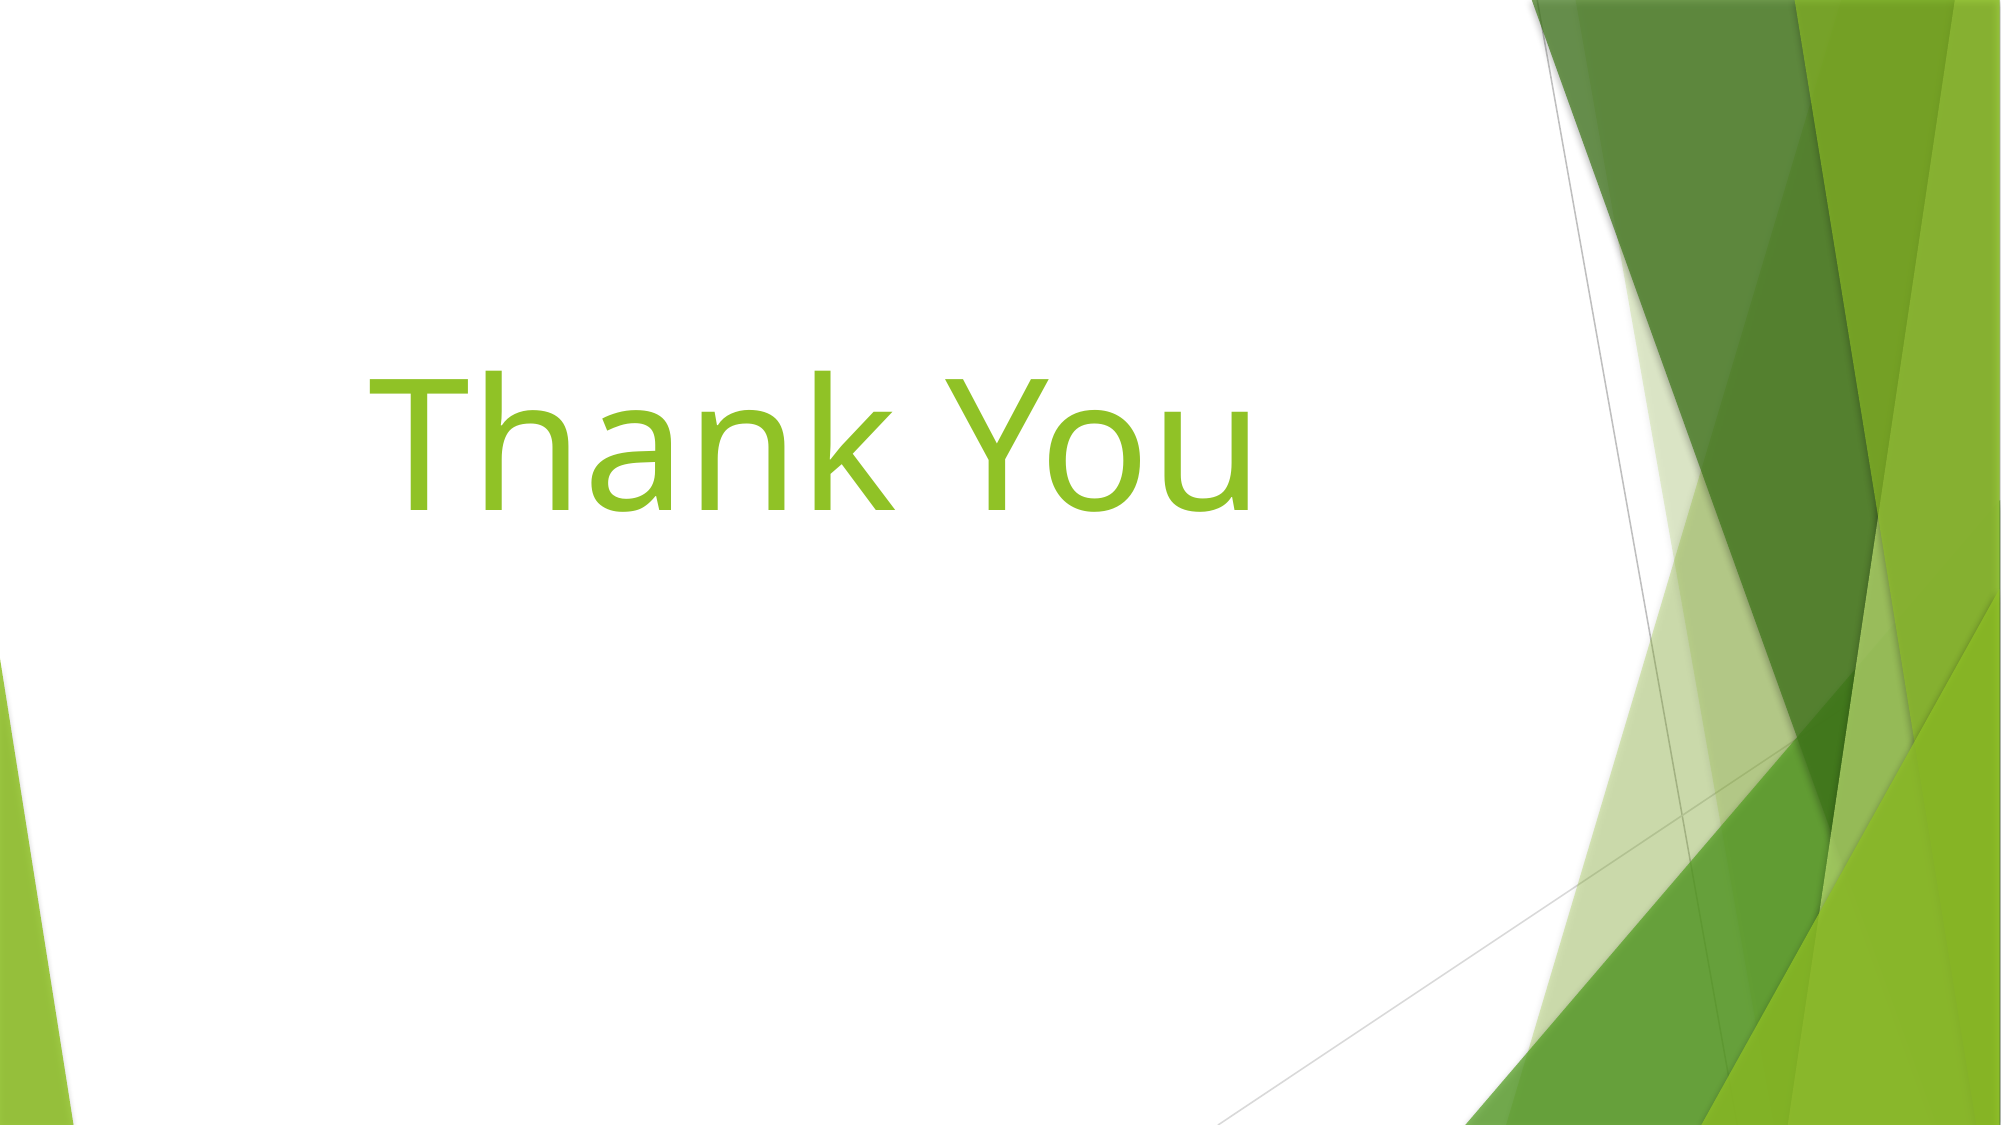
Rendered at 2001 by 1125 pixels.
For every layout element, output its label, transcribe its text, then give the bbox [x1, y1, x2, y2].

title Thank You [111, 99, 1522, 857]
